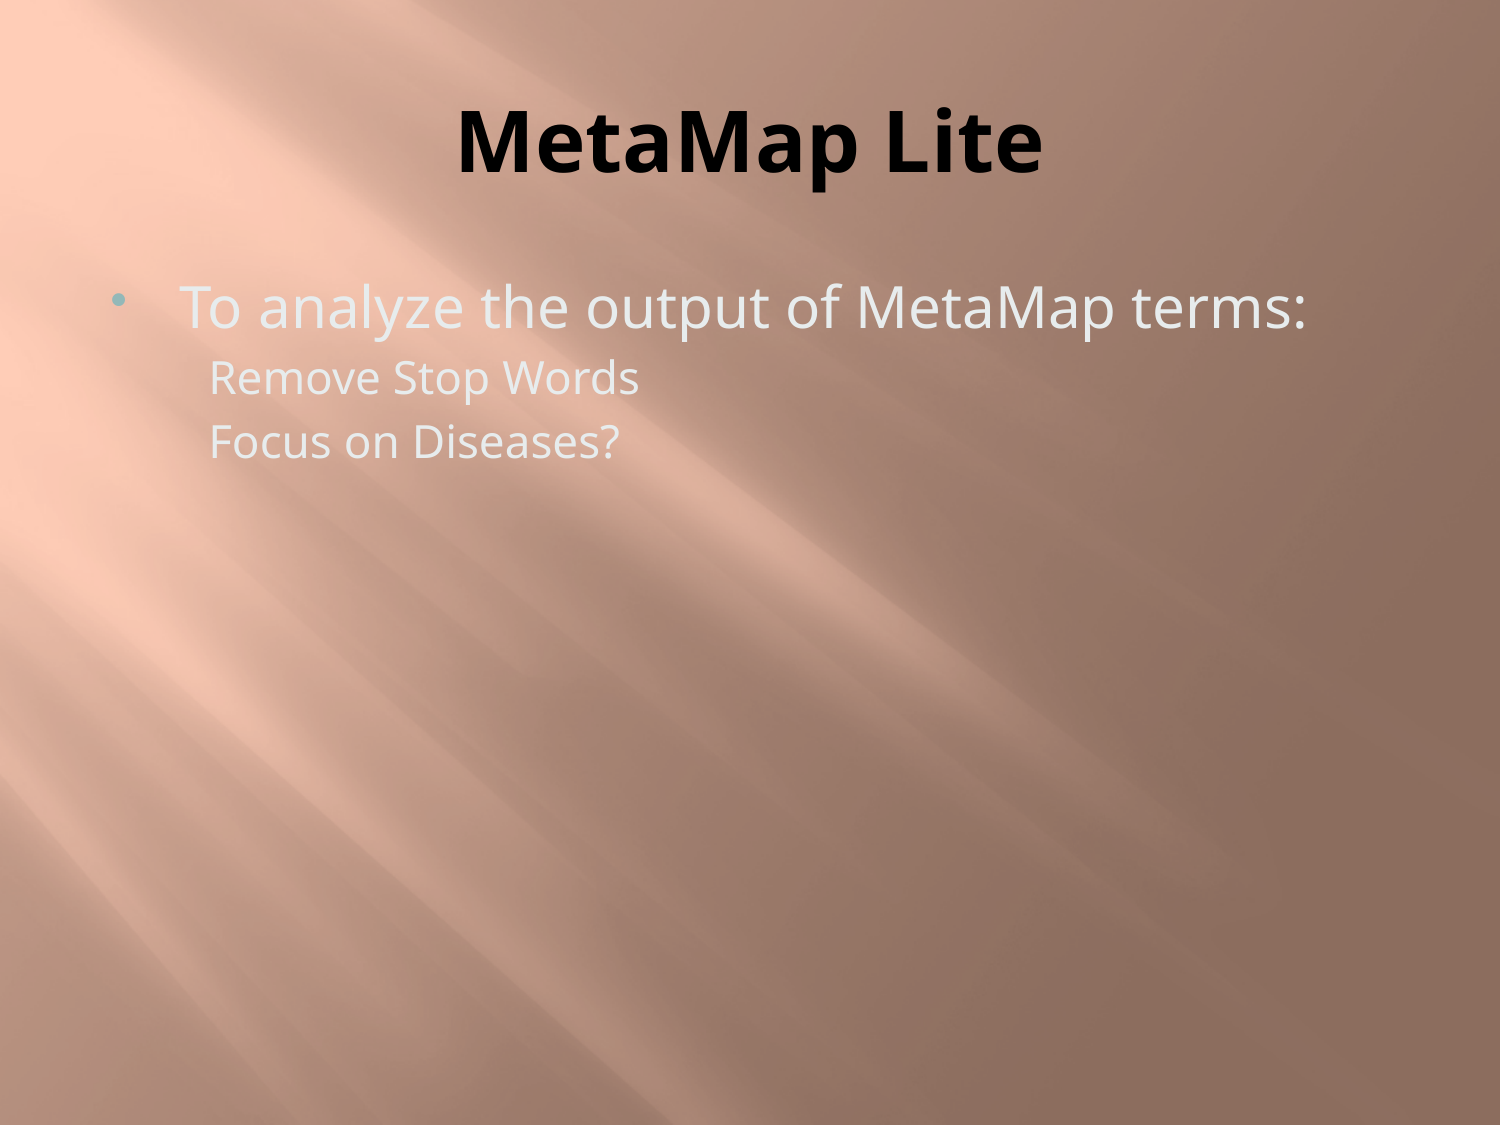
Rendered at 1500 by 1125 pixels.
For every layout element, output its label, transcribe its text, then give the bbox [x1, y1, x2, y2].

list To analyze the output of MetaMap terms: Remove Stop Words Focus on Diseases? [75, 262, 1425, 1035]
title MetaMap Lite [75, 45, 1425, 233]
